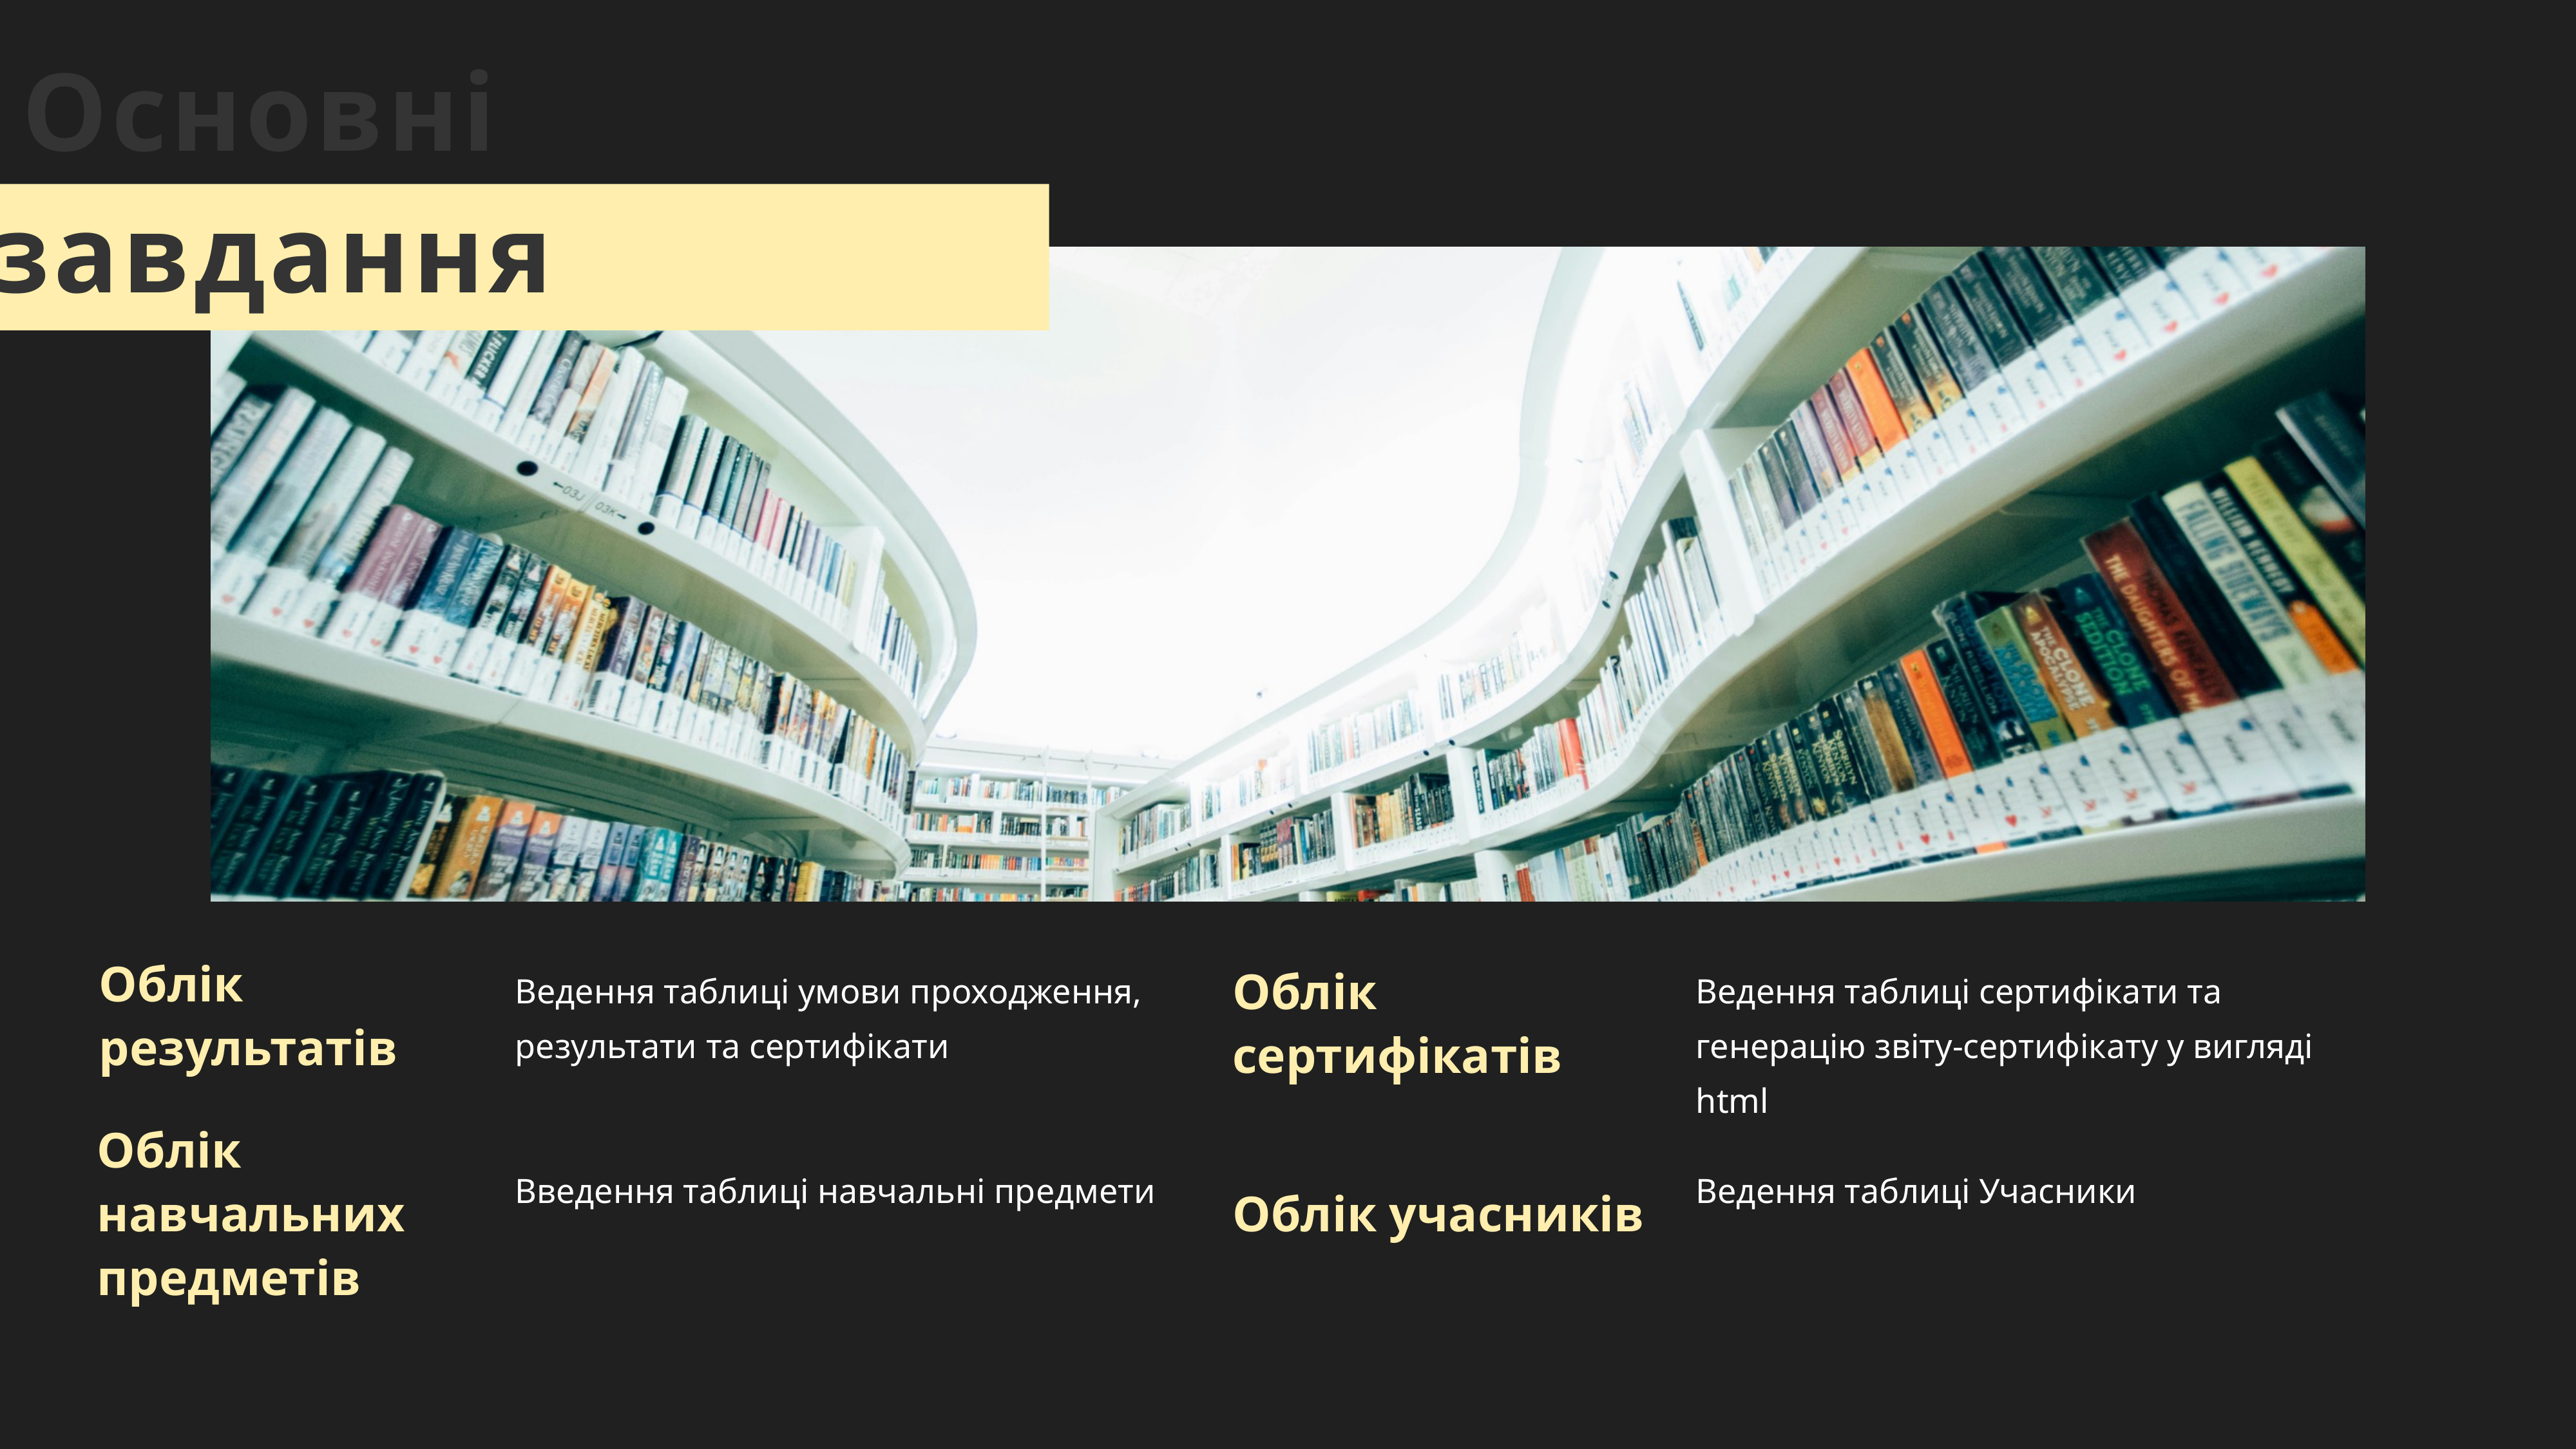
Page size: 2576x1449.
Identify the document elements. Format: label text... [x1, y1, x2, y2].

text_box Облік навчальних предметів [88, 1108, 525, 1310]
picture [211, 247, 2365, 902]
text_box Ведення таблиці умови проходження, результати та сертифікати [506, 951, 1223, 1070]
text_box Облік результатів [89, 943, 506, 1080]
text_box Введення таблиці навчальні предмети [525, 1150, 1254, 1215]
text_box Ведення таблиці Учасники [1686, 1150, 2380, 1215]
text_box Облік сертифікатів [1223, 950, 1666, 1088]
text_box Основні завдання [0, 26, 1071, 319]
text_box Облік учасників [1223, 1173, 1670, 1247]
text_box [0, 319, 211, 331]
text_box Ведення таблиці сертифікати та генерацію звіту-сертифікату у вигляді html [1686, 951, 2380, 1125]
